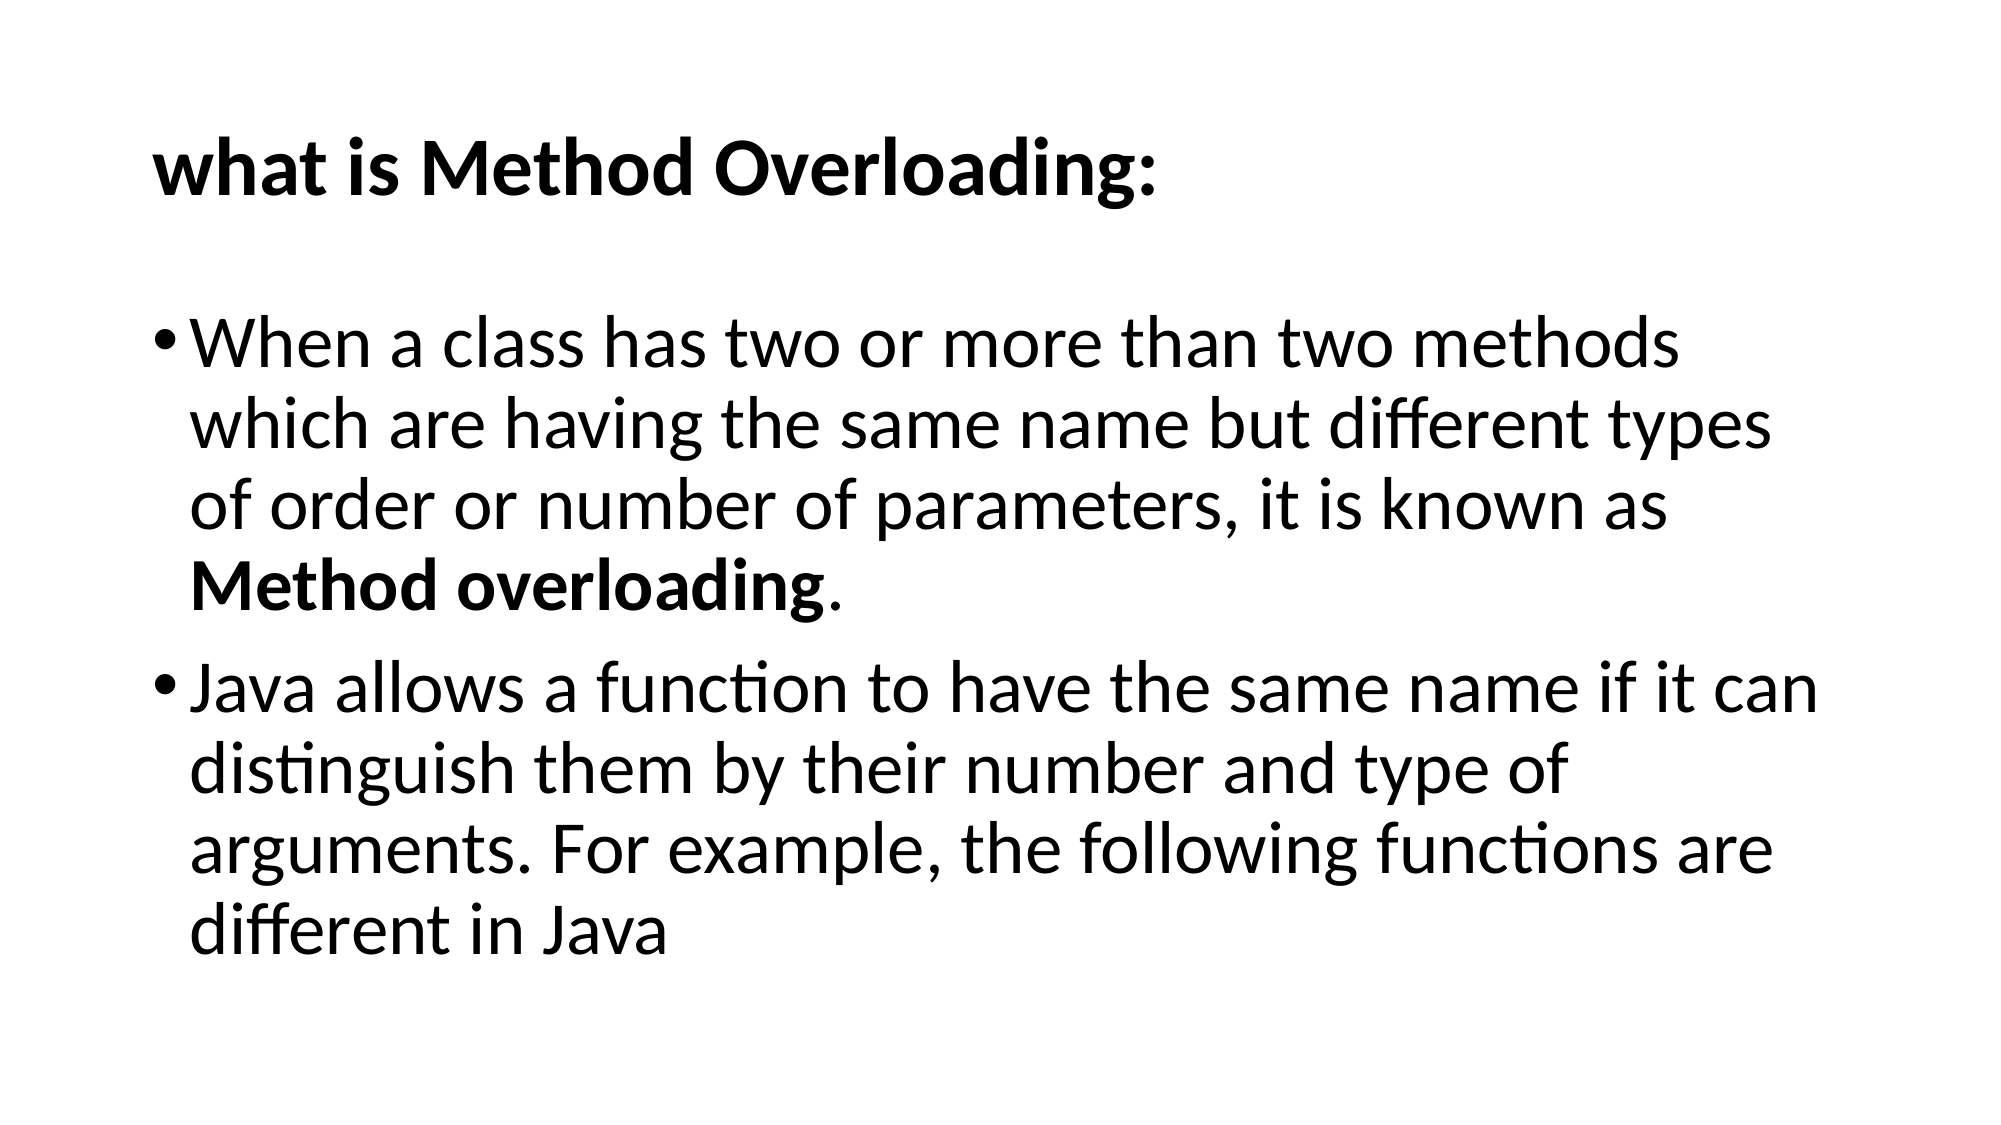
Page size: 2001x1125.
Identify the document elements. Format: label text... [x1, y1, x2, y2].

list When a class has two or more than two methods which are having the same name but different types of order or number of parameters, it is known as Method overloading. Java allows a function to have the same name if it can distinguish them by their number and type of arguments. For example, the following functions are different in Java [137, 295, 1863, 1009]
title what is Method Overloading: [137, 59, 1863, 278]
